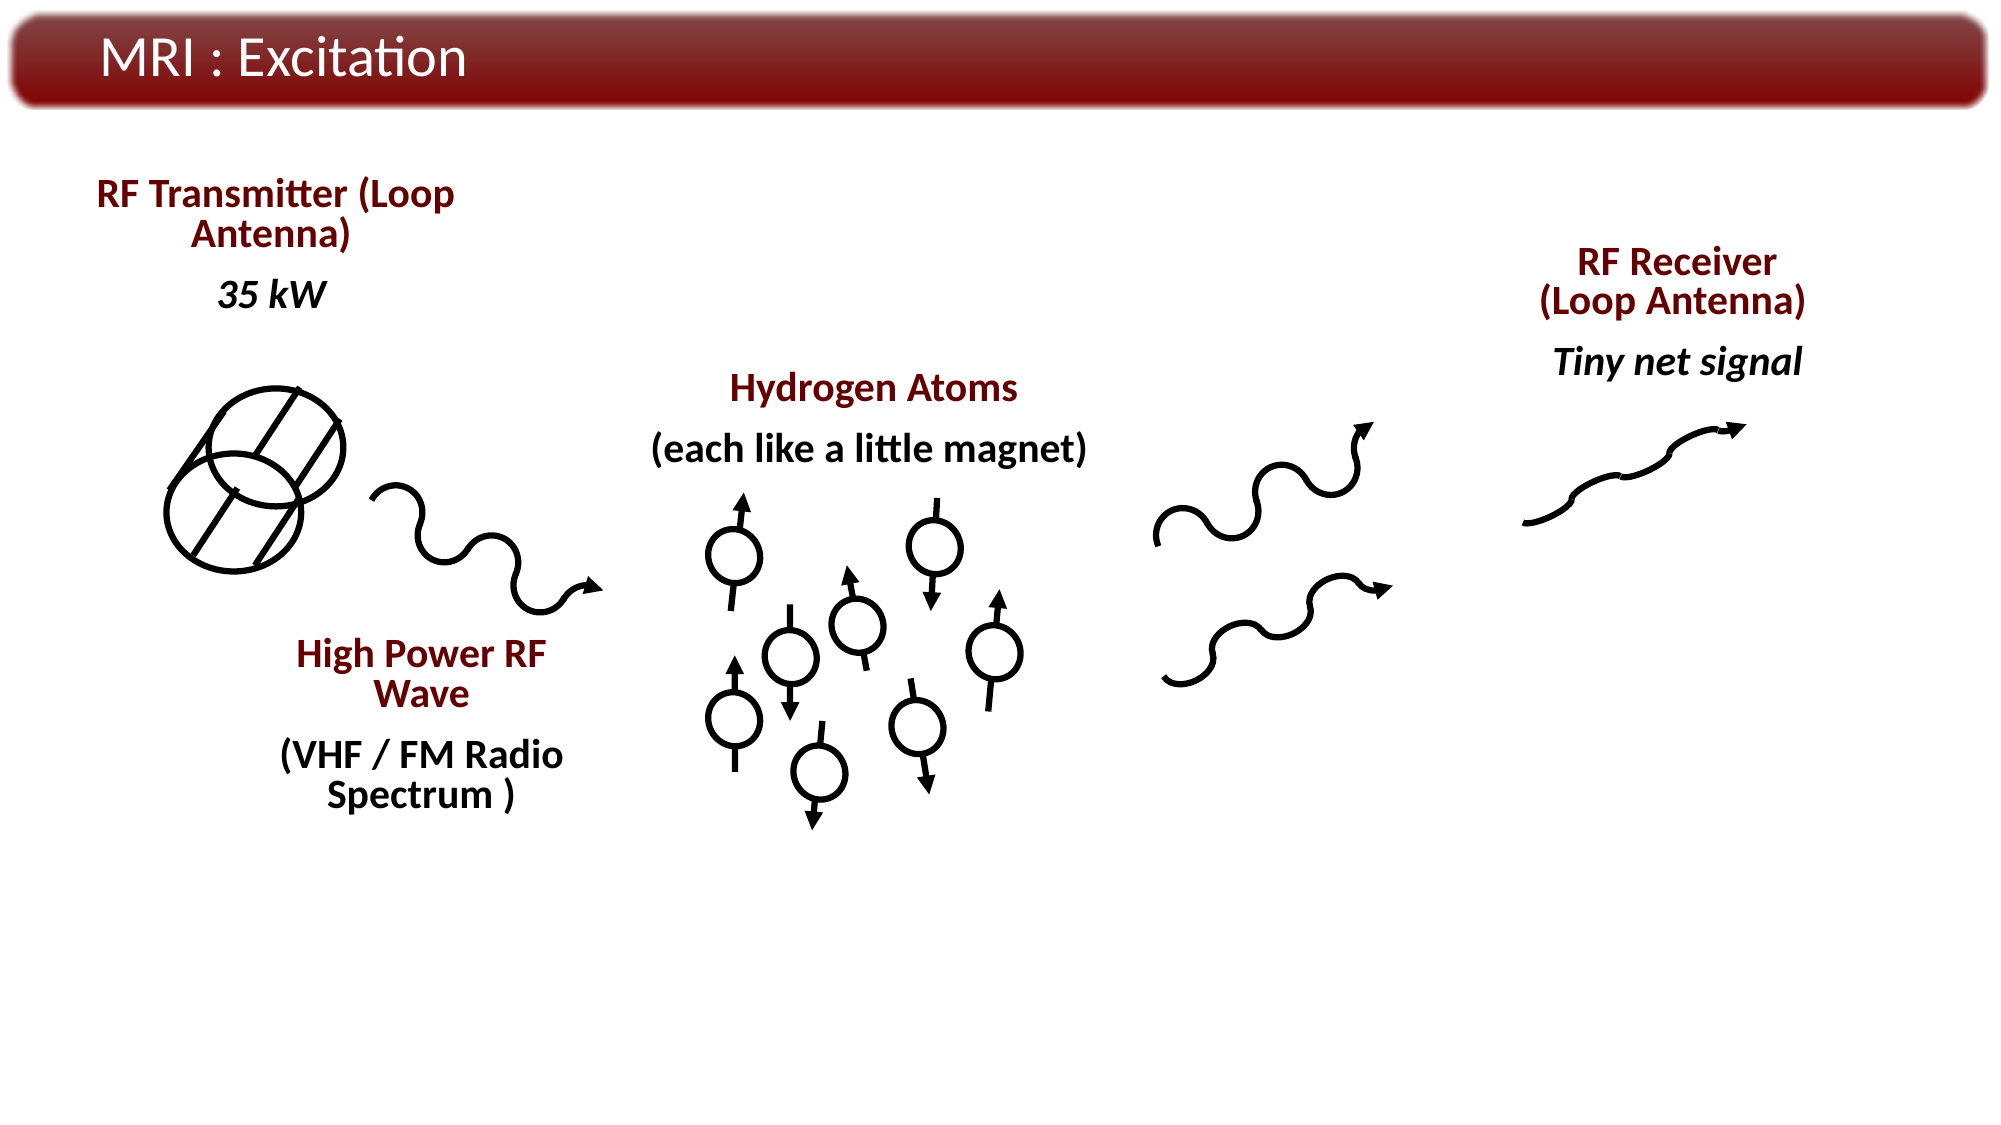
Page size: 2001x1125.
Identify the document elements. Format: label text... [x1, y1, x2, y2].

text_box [235, 530, 627, 831]
text_box RF Transmitter (Loop Antenna) 35 kW [43, 168, 508, 324]
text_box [633, 361, 1105, 829]
list MRI : Excitation [99, 16, 1965, 100]
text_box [1146, 460, 1421, 639]
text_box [166, 387, 344, 572]
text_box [1509, 235, 1836, 473]
